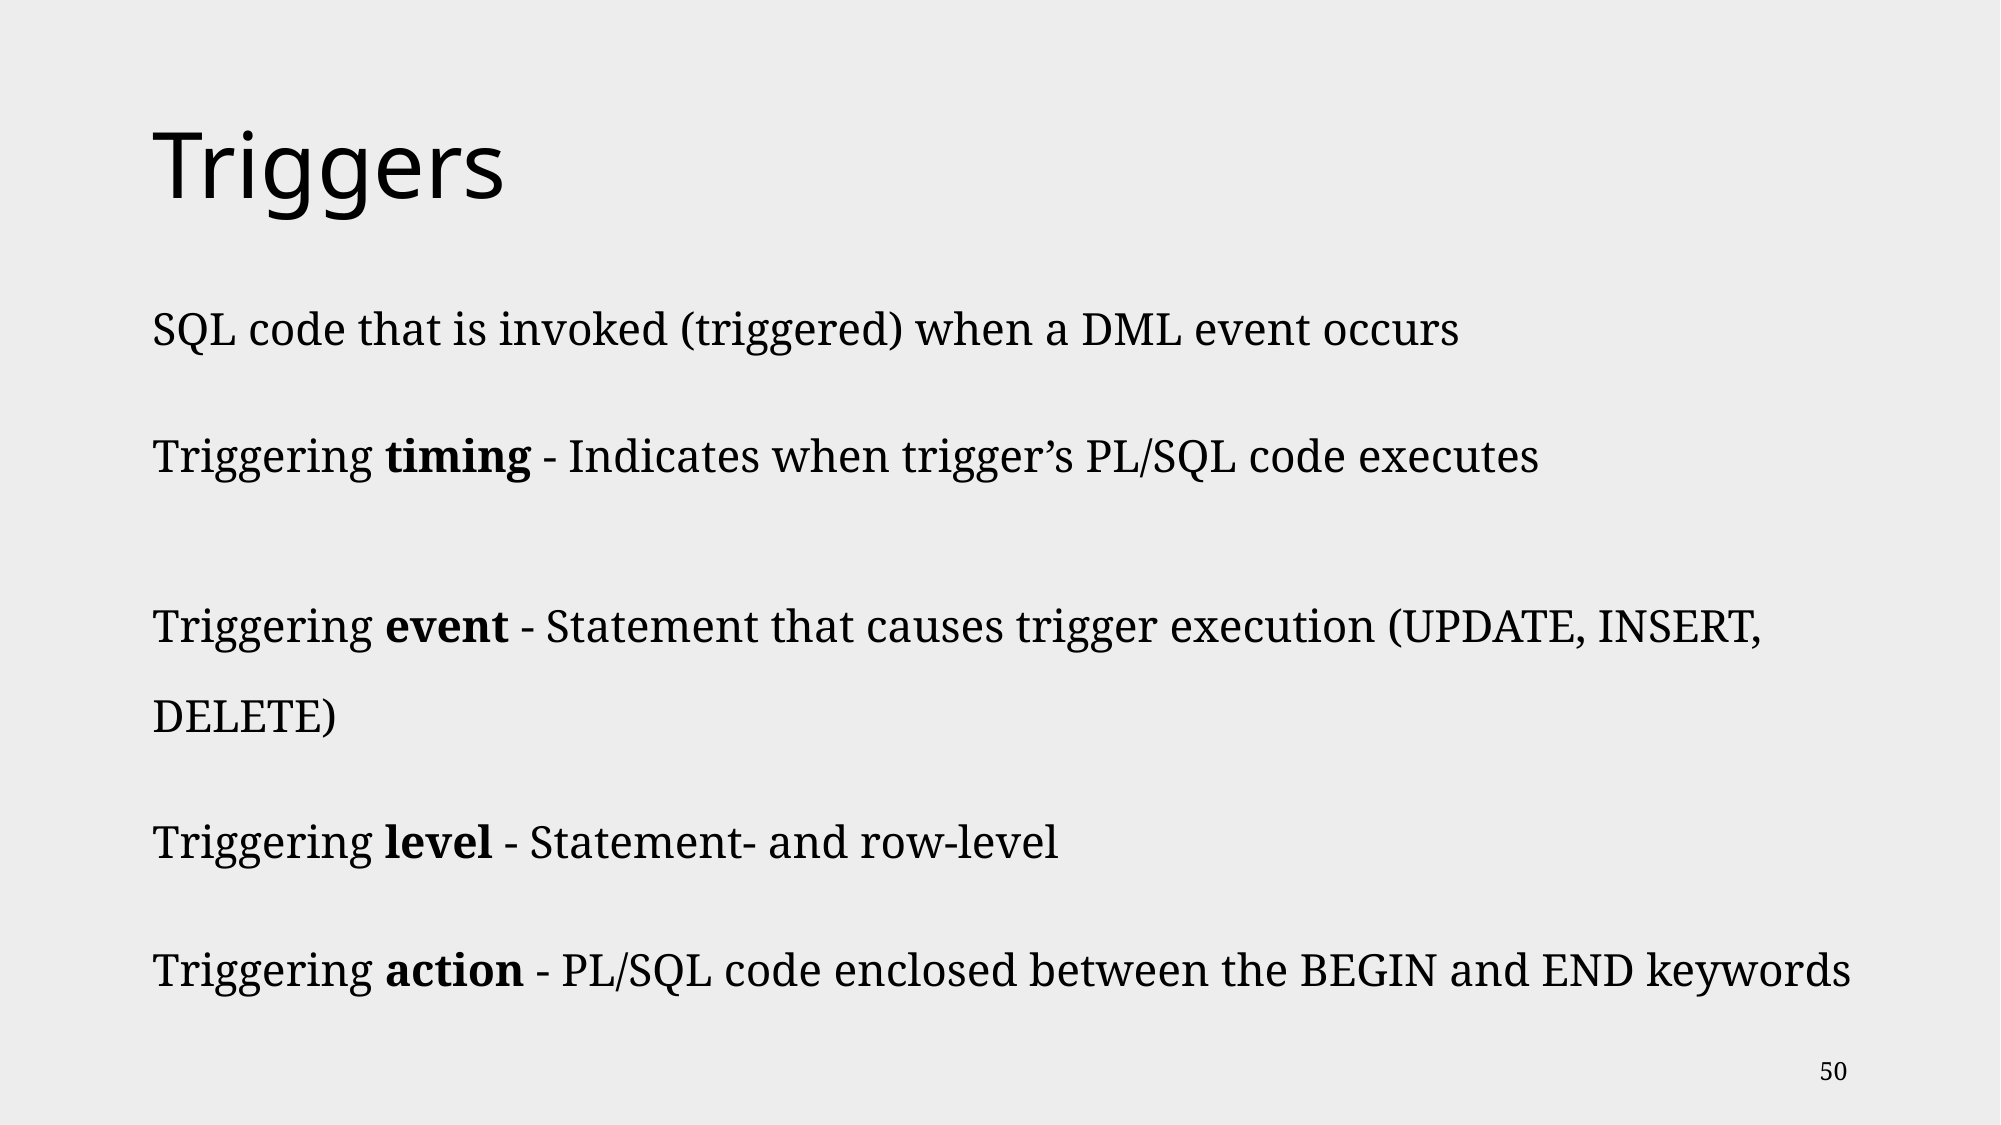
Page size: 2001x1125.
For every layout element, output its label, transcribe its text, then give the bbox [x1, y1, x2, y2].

slide_number 50 [1412, 1042, 1863, 1103]
title Triggers [137, 59, 1863, 278]
list SQL code that is invoked (triggered) when a DML event occurs Triggering timing - Indicates when trigger’s PL/SQL code executes Triggering event - Statement that causes trigger execution (UPDATE, INSERT, DELETE) Triggering level - Statement- and row-level Triggering action - PL/SQL code enclosed between the BEGIN and END keywords [137, 299, 1962, 1014]
